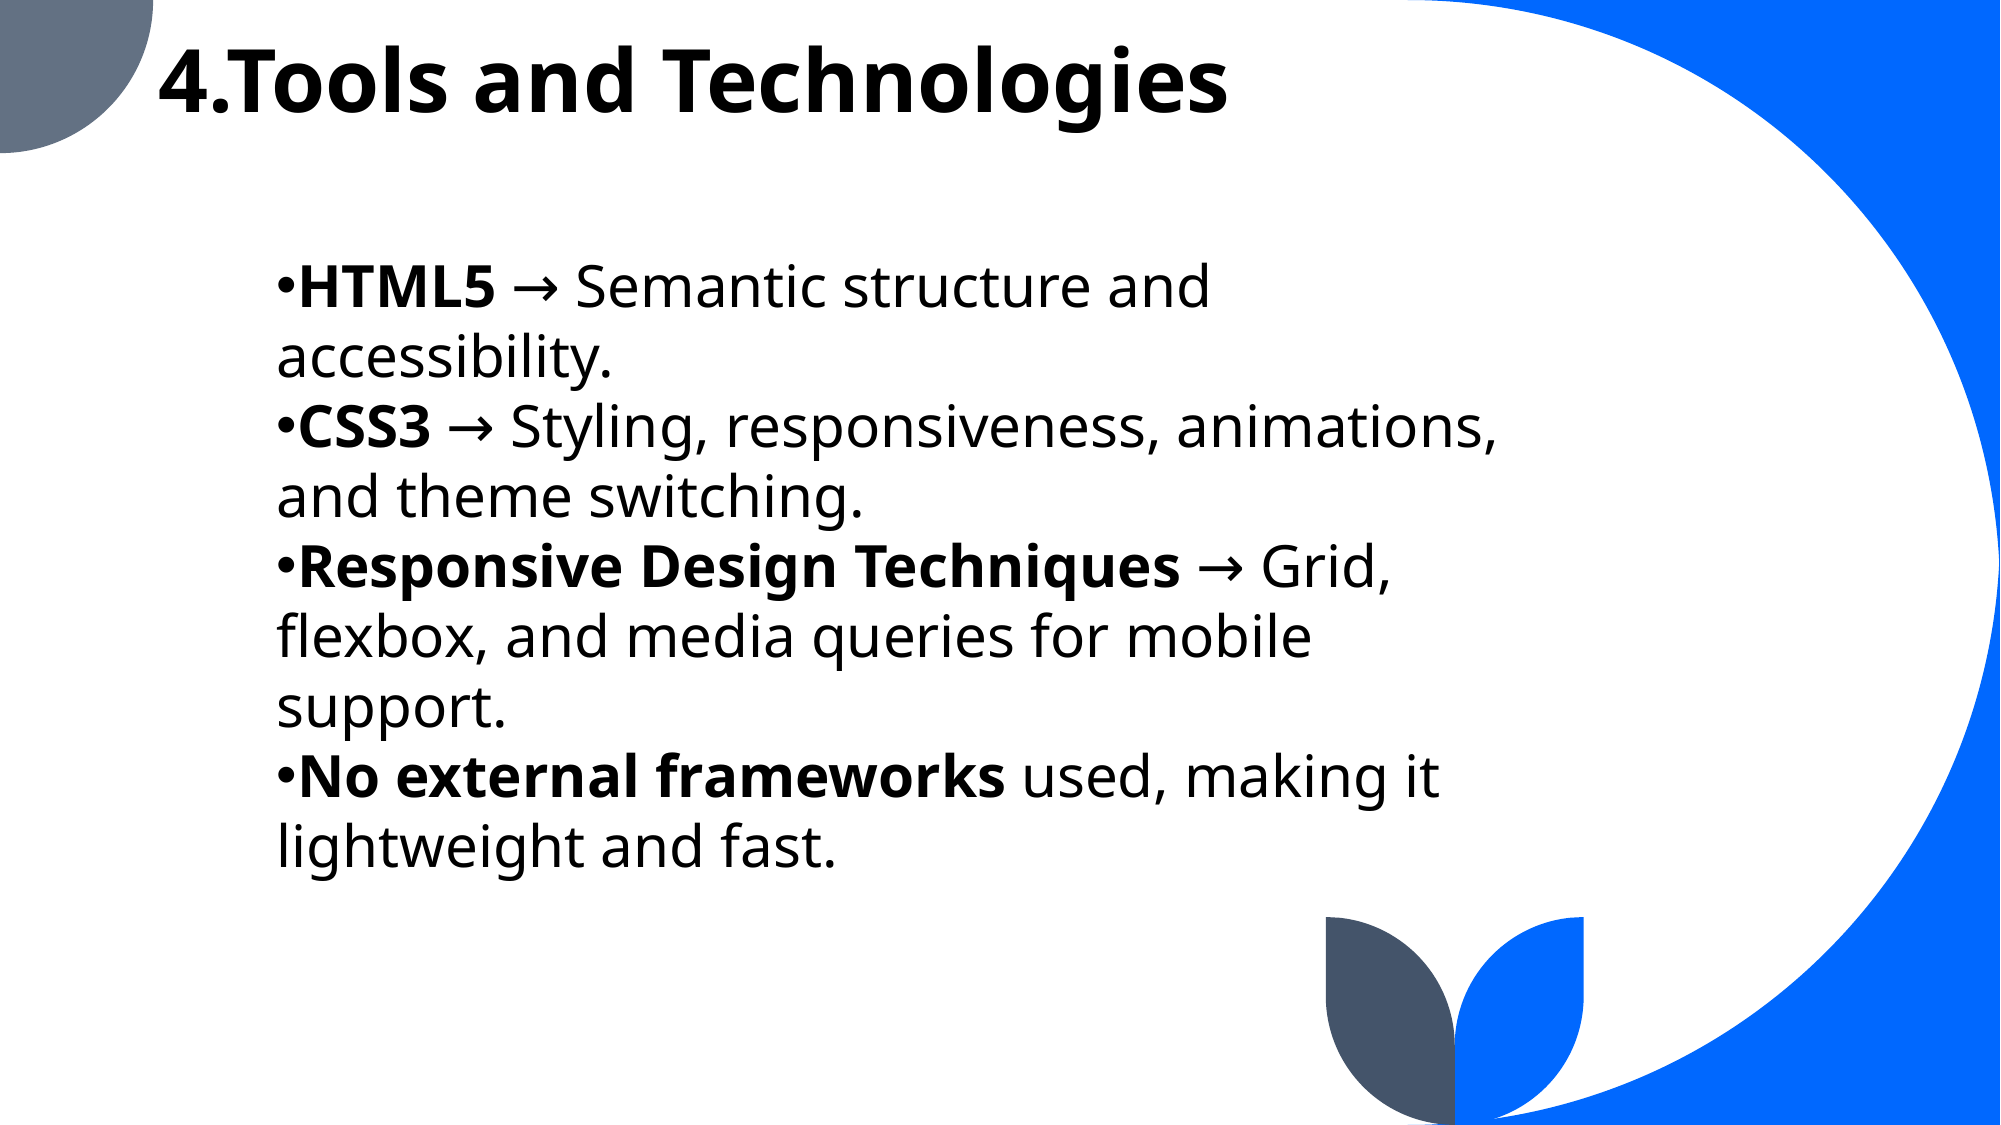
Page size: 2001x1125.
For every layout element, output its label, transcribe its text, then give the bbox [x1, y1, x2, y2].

text_box HTML5 → Semantic structure and accessibility. CSS3 → Styling, responsiveness, animations, and theme switching. Responsive Design Techniques → Grid, flexbox, and media queries for mobile support. No external frameworks used, making it lightweight and fast. [261, 241, 1556, 887]
title 4.Tools and Technologies [143, 0, 1838, 242]
